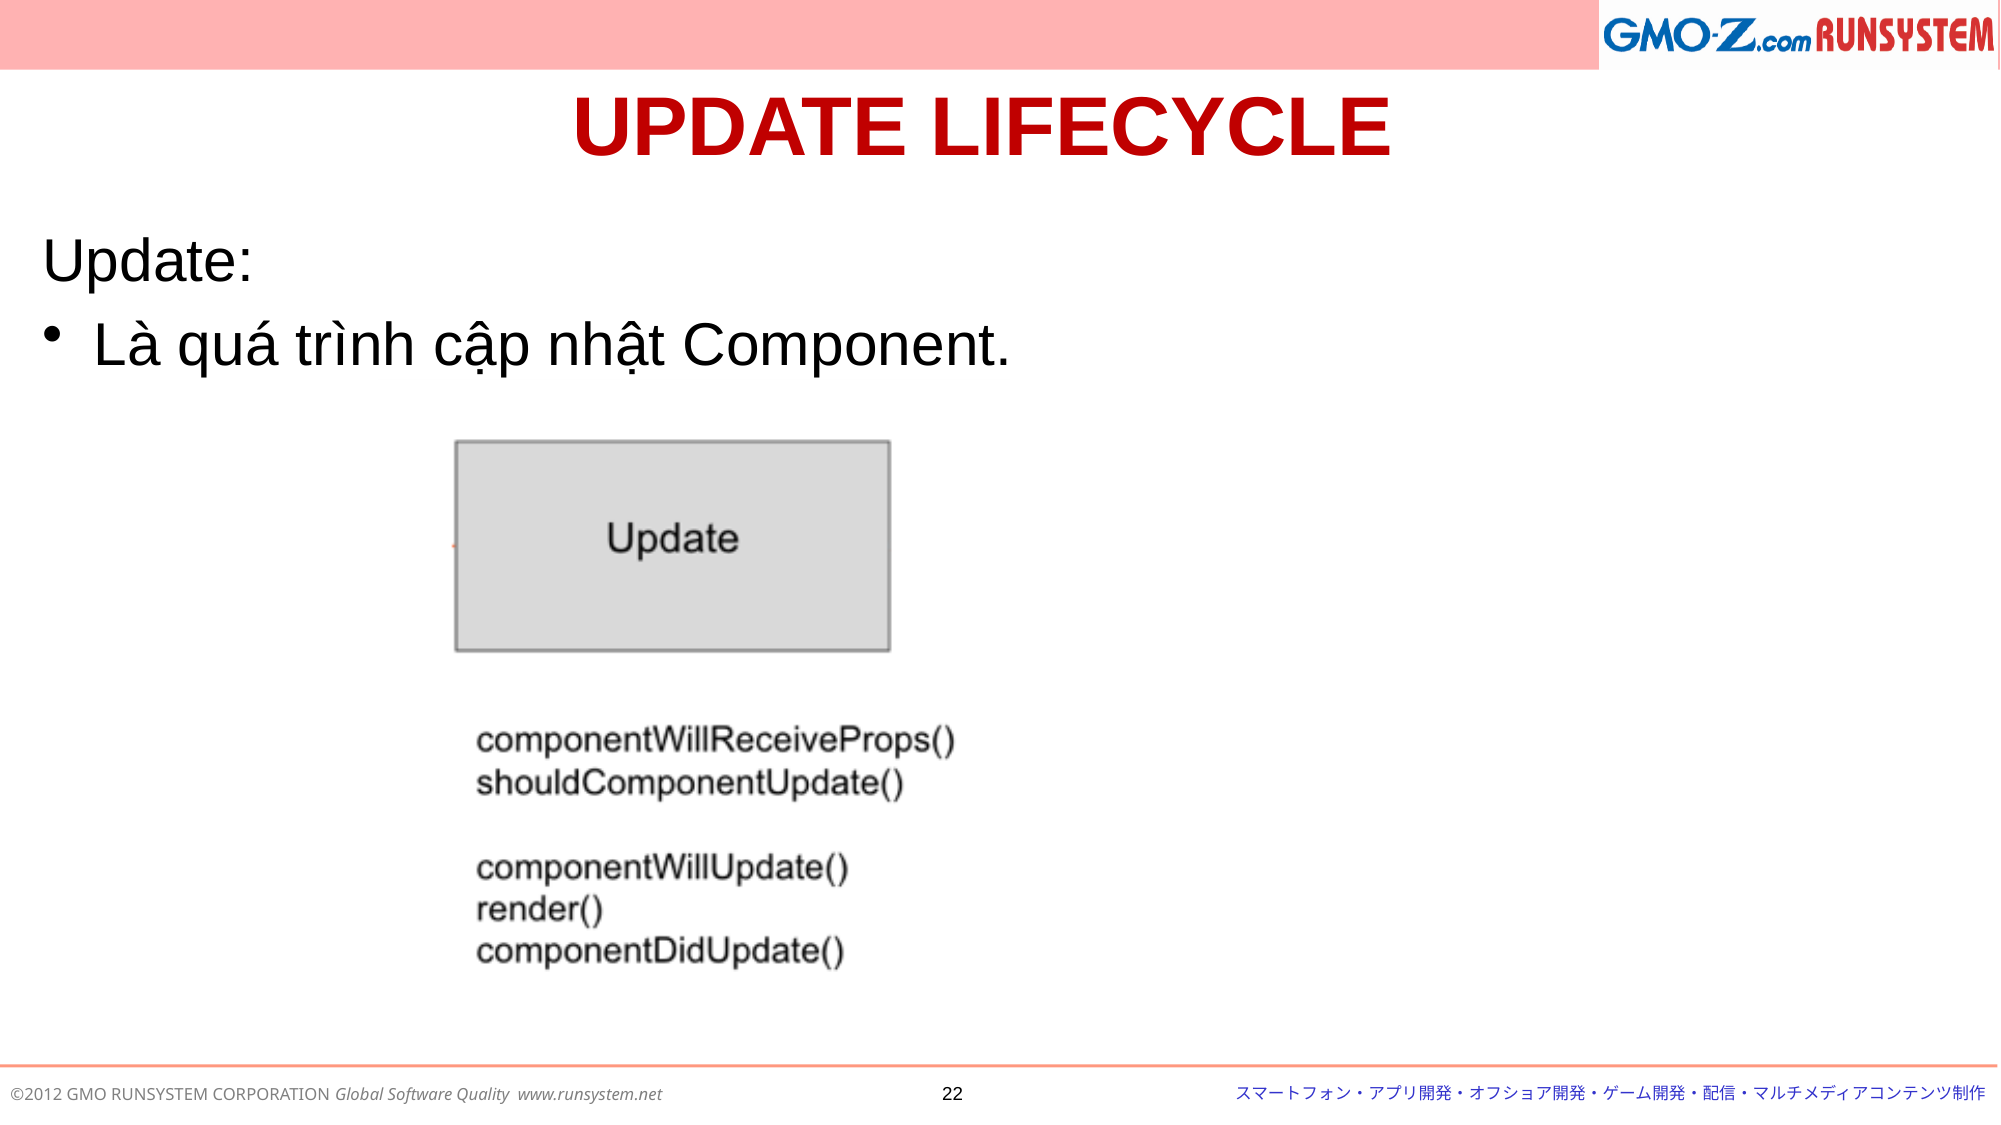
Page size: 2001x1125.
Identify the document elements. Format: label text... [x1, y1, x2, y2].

title UPDATE LIFECYCLE [139, 64, 1826, 213]
picture [378, 378, 1010, 1033]
picture [1599, 0, 1998, 70]
list Update: Là quá trình cập nhật Component. [27, 213, 1971, 1032]
